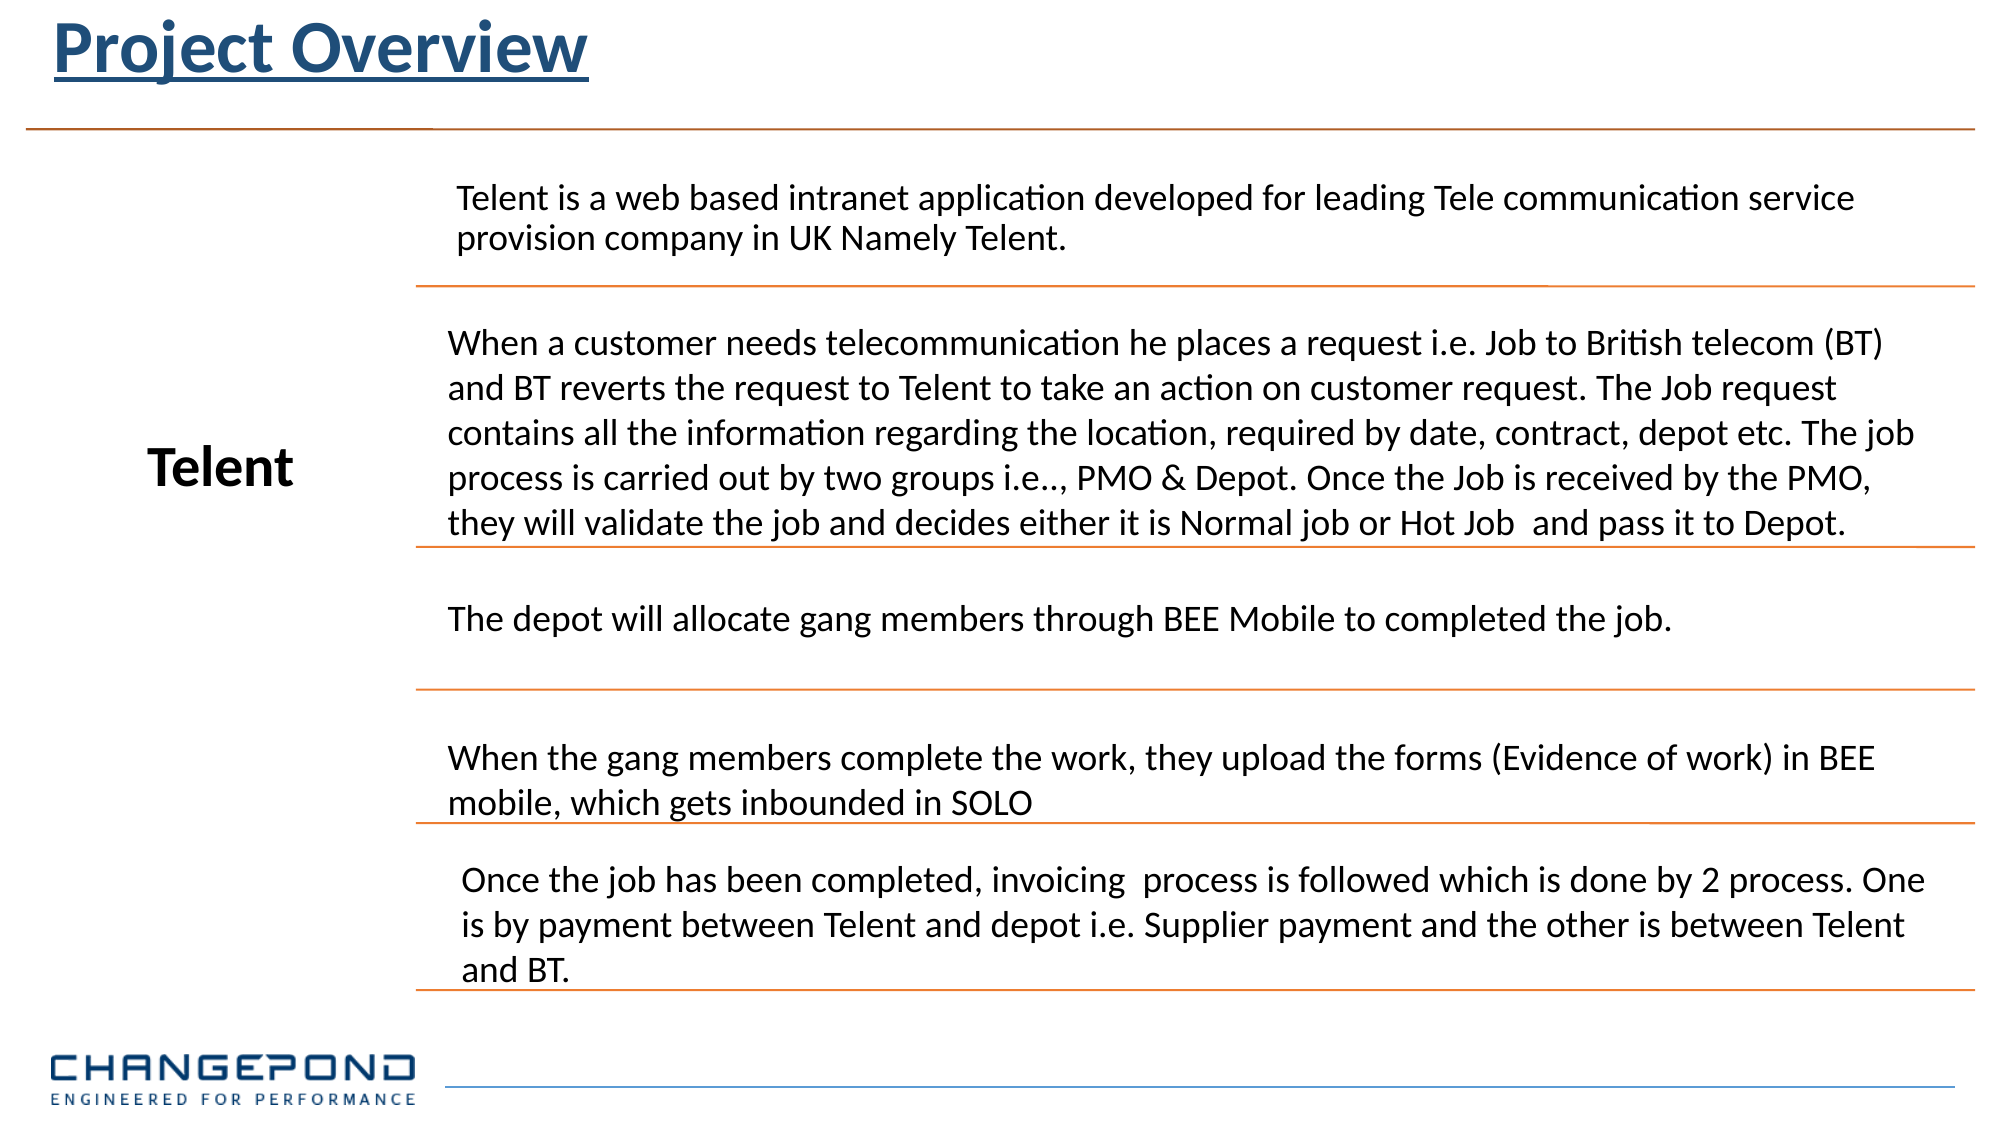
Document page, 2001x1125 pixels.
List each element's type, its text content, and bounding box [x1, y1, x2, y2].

picture [51, 1054, 415, 1105]
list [26, 129, 1976, 1028]
title Project Overview [38, 0, 1989, 109]
